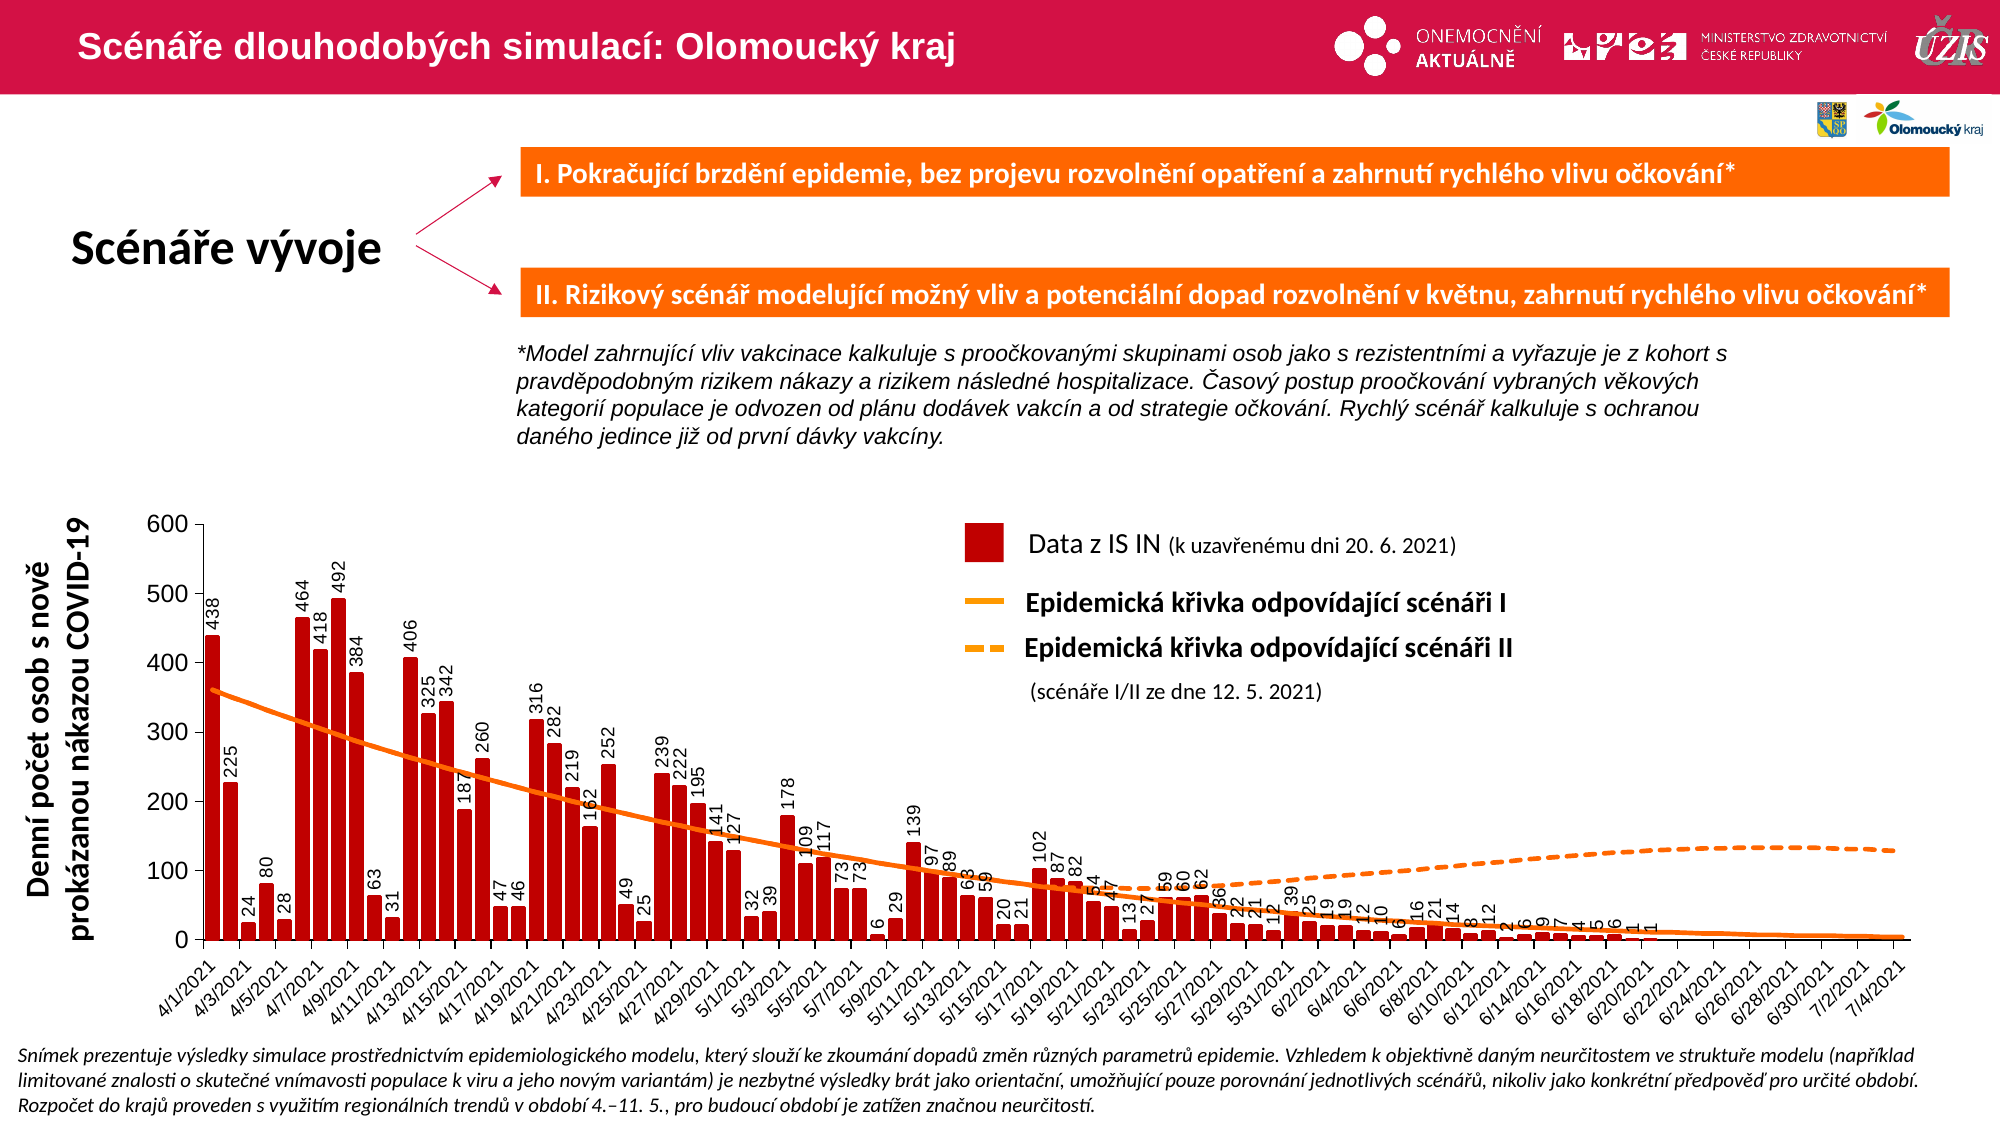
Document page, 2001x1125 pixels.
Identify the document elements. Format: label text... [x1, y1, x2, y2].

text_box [416, 175, 502, 235]
text_box Scénáře vývoje [33, 206, 398, 282]
picture [1334, 16, 1542, 76]
text_box II. Rizikový scénář modelující možný vliv a potenciální dopad rozvolnění v květnu, zahrnutí rychlého vlivu očkování* [520, 267, 1950, 318]
chart [86, 464, 1950, 1047]
text_box Snímek prezentuje výsledky simulace prostřednictvím epidemiologického modelu, který slouží ke zkoumání dopadů změn různých parametrů epidemie. Vzhledem k objektivně daným neurčitostem ve struktuře modelu (například limitované znalosti o skutečné vnímavosti populace k viru a jeho novým variantám) je nezbytné výsledky brát jako orientační, umožňující pouze porovnání jednotlivých scénářů, nikoliv jako konkrétní předpověď pro určité období. Rozpočet do krajů proveden s využitím regionálních trendů v období 4.–11. 5., pro budoucí období je zatížen značnou neurčitostí. [3, 1034, 2000, 1124]
text_box I. Pokračující brzdění epidemie, bez projevu rozvolnění opatření a zahrnutí rychlého vlivu očkování* [520, 147, 1950, 197]
title Scénáře dlouhodobých simulací: Olomoucký kraj [62, 0, 1277, 95]
picture [1563, 31, 1888, 60]
text_box *Model zahrnující vliv vakcinace kalkuluje s proočkovanými skupinami osob jako s rezistentními a vyřazuje je z kohort s pravděpodobným rizikem nákazy a rizikem následné hospitalizace. Časový postup proočkování vybraných věkových kategorií populace je odvozen od plánu dodávek vakcín a od strategie očkování. Rychlý scénář kalkuluje s ochranou daného jedince již od první dávky vakcíny. [501, 331, 1774, 457]
picture [1915, 15, 1989, 66]
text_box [416, 245, 502, 295]
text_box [1817, 94, 1992, 144]
text_box Denní počet osob s nově prokázanou nákazou COVID-19 [7, 486, 86, 974]
